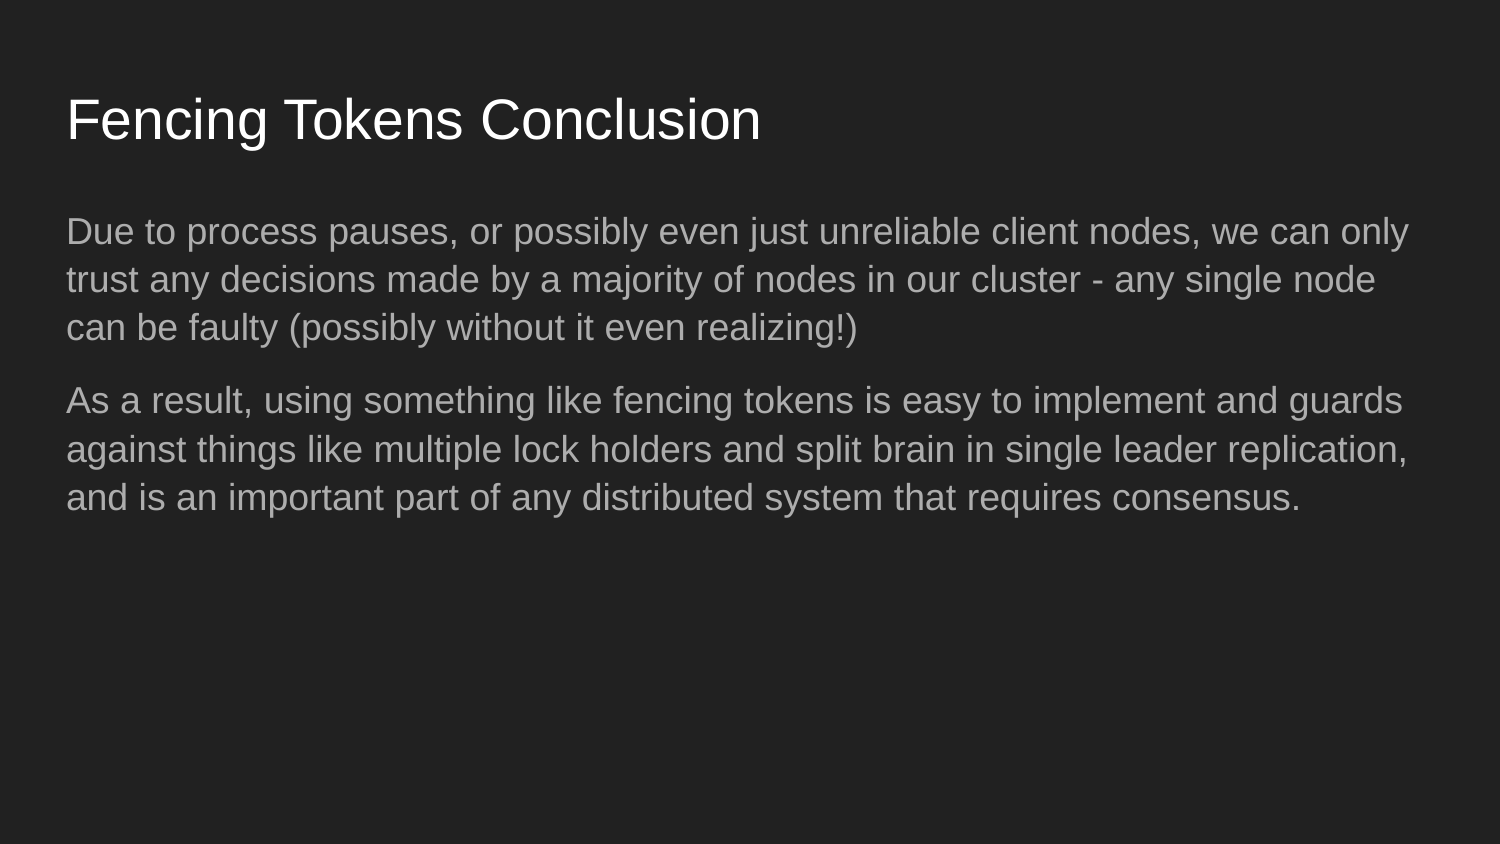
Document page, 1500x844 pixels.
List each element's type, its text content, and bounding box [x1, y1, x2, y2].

title Fencing Tokens Conclusion [51, 72, 1449, 167]
list Due to process pauses, or possibly even just unreliable client nodes, we can only trust any decisions made by a majority of nodes in our cluster - any single node can be faulty (possibly without it even realizing!) As a result, using something like fencing tokens is easy to implement and guards against things like multiple lock holders and split brain in single leader replication, and is an important part of any distributed system that requires consensus. [51, 189, 1449, 750]
